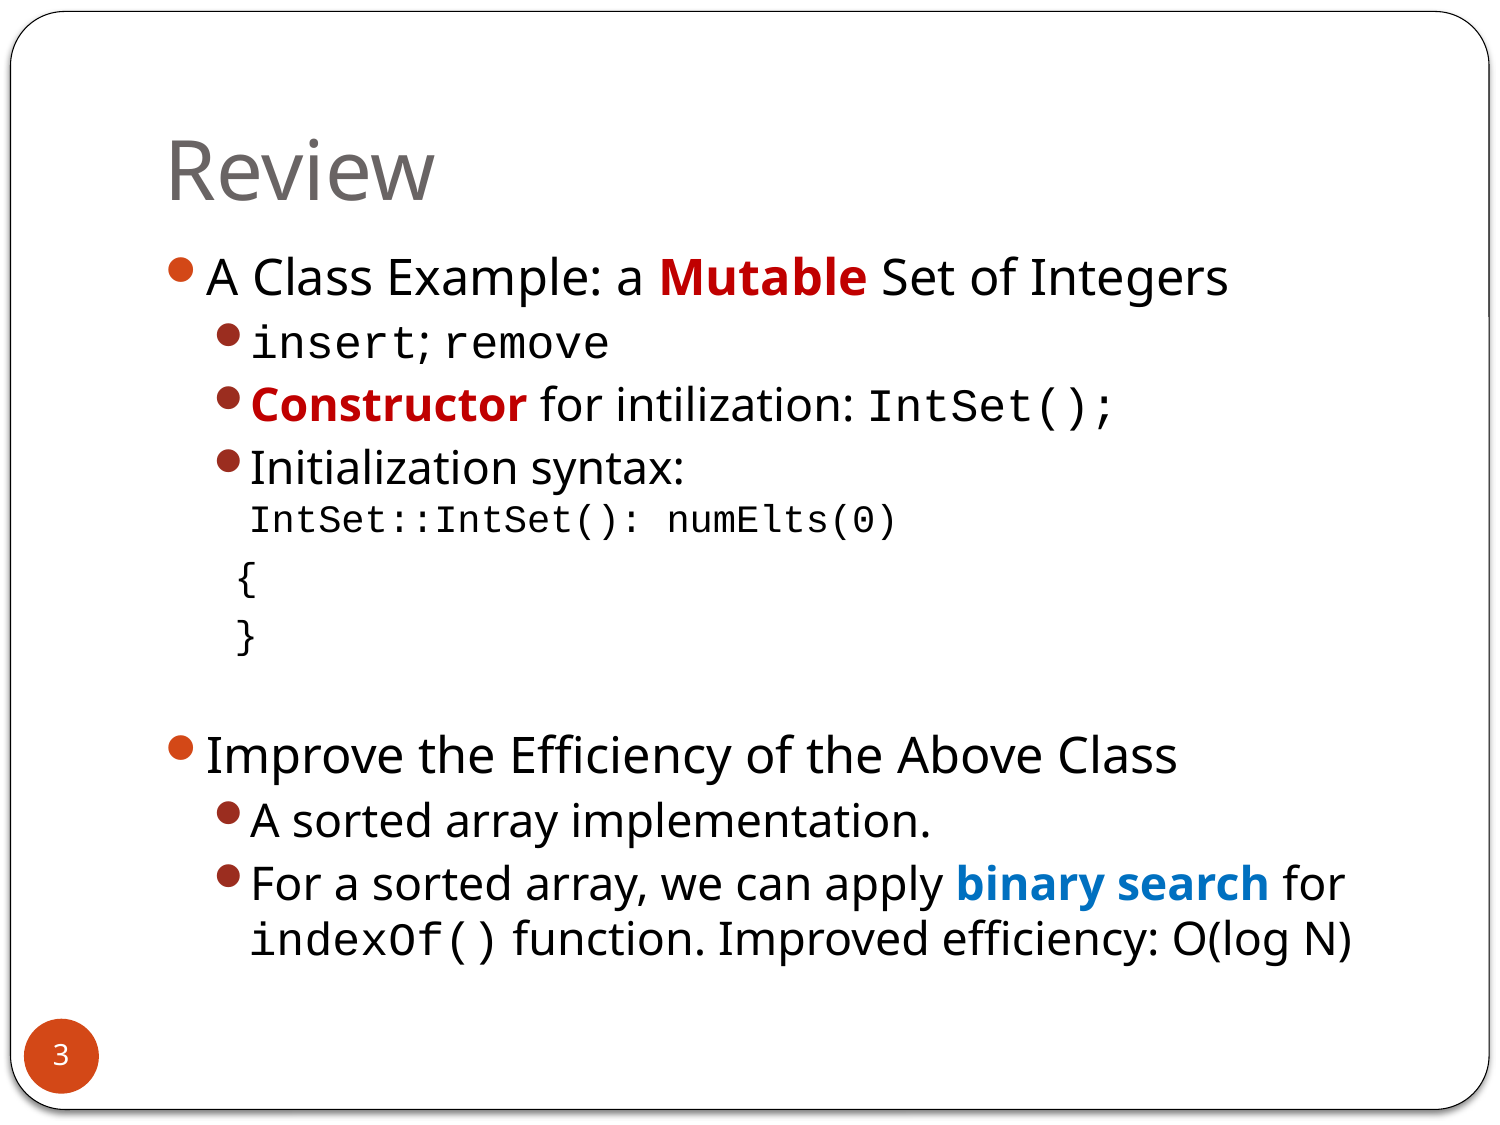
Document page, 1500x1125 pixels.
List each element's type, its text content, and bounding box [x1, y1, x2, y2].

slide_number 3 [23, 1018, 99, 1094]
title Review [150, 45, 1425, 233]
list A Class Example: a Mutable Set of Integers insert; remove Constructor for intilization: IntSet(); Initialization syntax: IntSet::IntSet(): numElts(0) { } Improve the Efficiency of the Above Class A sorted array implementation. For a sorted array, we can apply binary search for indexOf() function. Improved efficiency: O(log N) [150, 237, 1425, 988]
